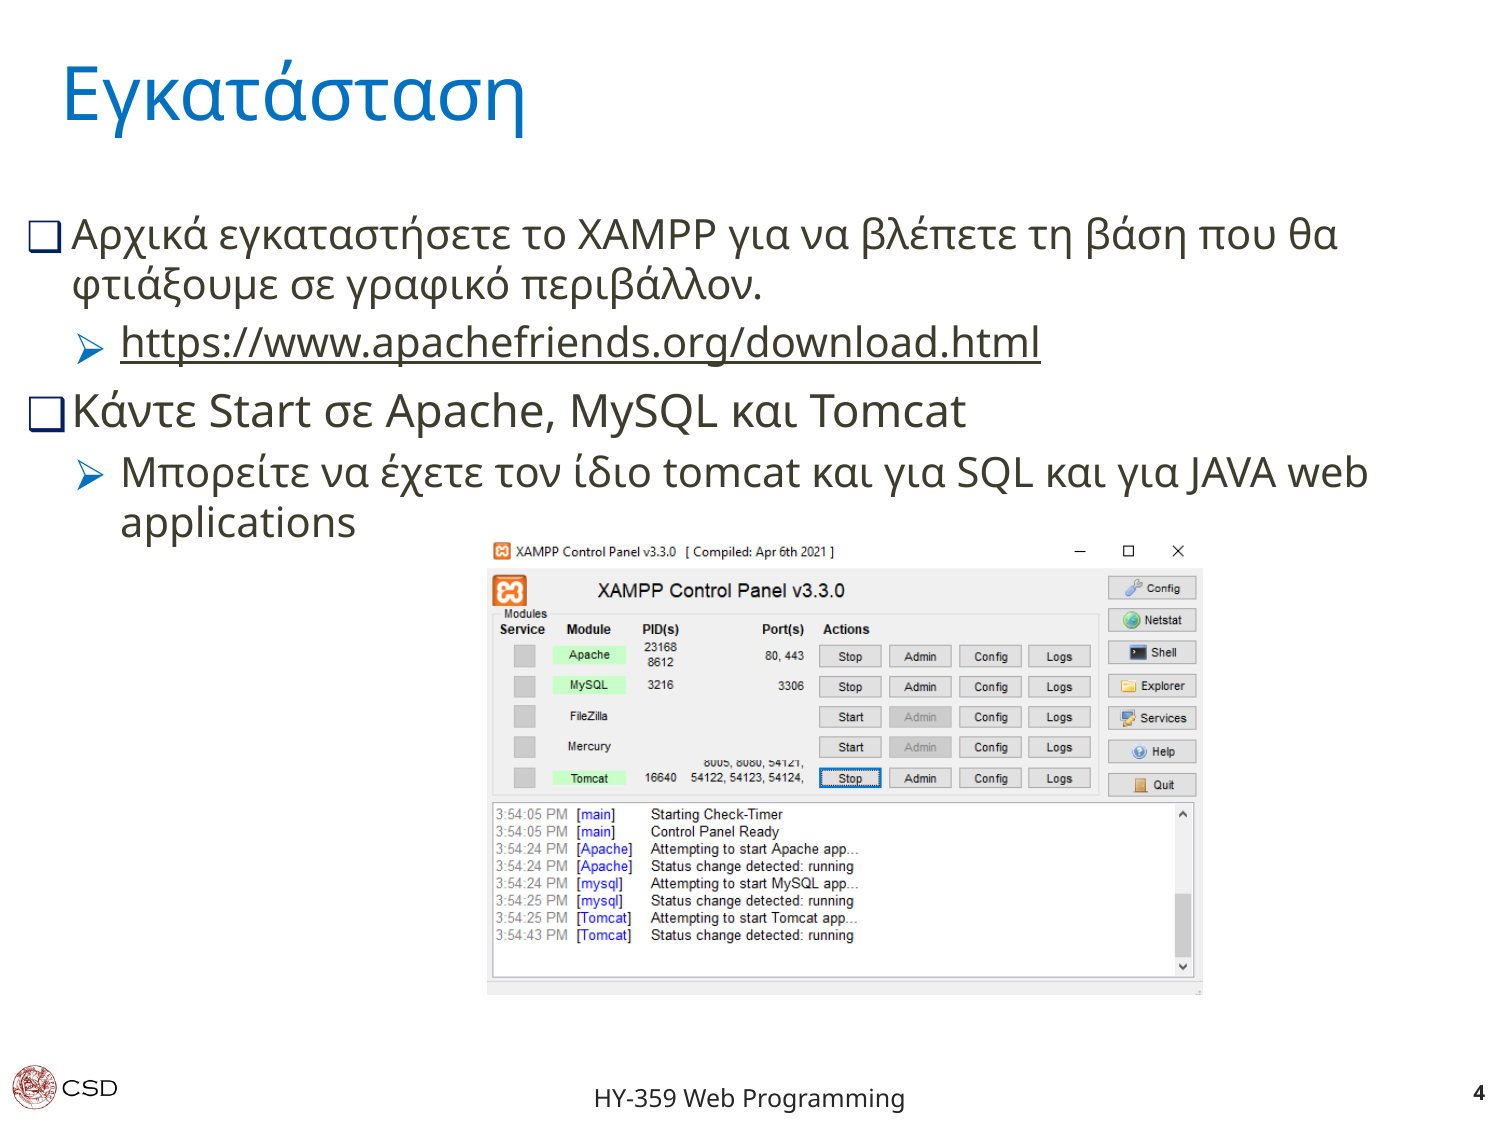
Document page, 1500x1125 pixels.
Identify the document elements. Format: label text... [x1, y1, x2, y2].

slide_number ‹#› [1418, 1064, 1500, 1124]
text_box Εγκατάσταση [45, 37, 1458, 144]
picture [487, 537, 1203, 996]
text_box Αρχικά εγκαταστήσετε το XAMPP για να βλέπετε τη βάση που θα φτιάξουμε σε γραφικό περιβάλλον. https://www.apachefriends.org/download.html Κάντε Start σε Apache, MySQL και Tomcat Μπορείτε να έχετε τον ίδιο tomcat και για SQL και για JAVA web applications [0, 200, 1477, 1051]
picture [8, 1061, 122, 1113]
text_box [23, 175, 1500, 1027]
